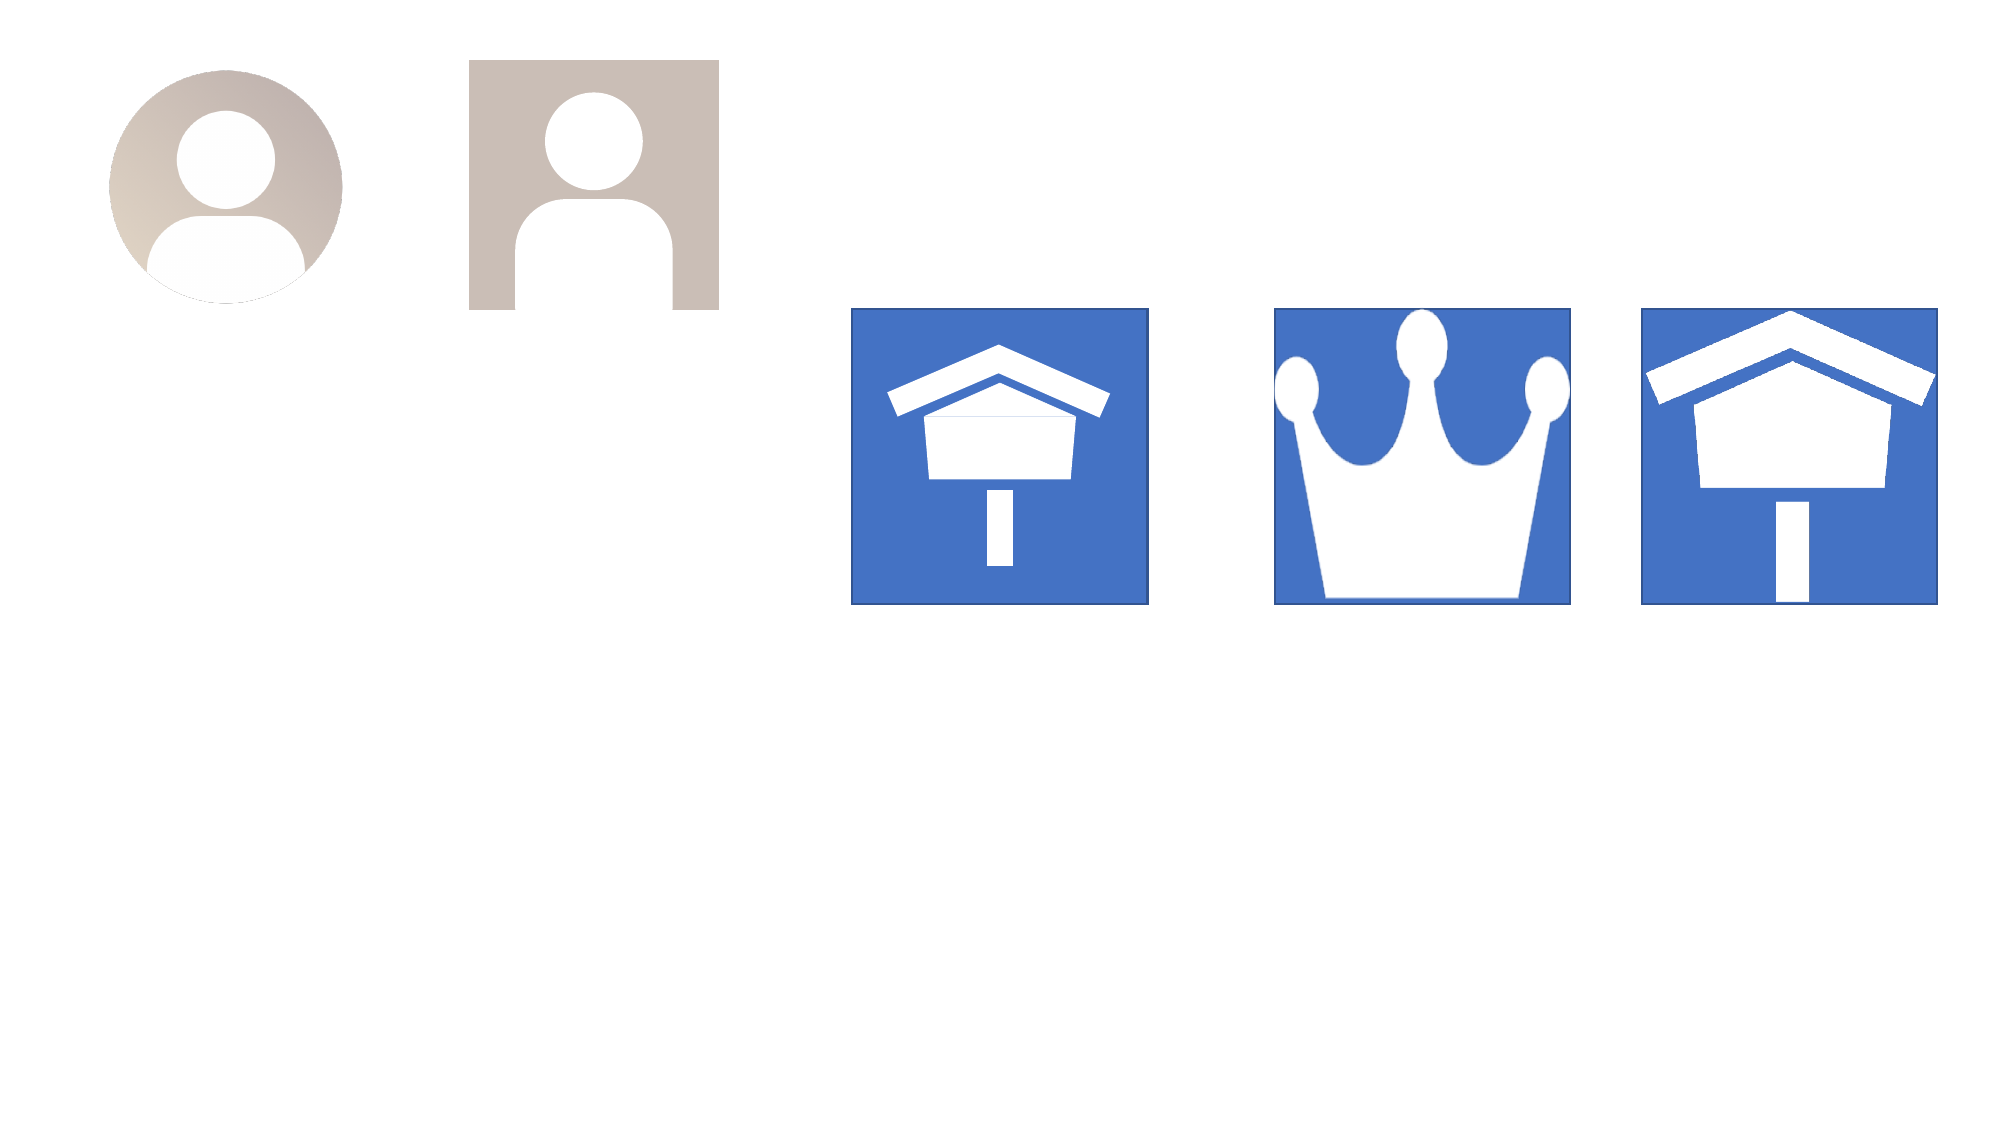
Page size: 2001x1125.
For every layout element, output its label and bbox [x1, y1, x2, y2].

picture [1643, 309, 1938, 604]
text_box [888, 368, 1109, 566]
text_box [851, 308, 1149, 605]
picture [1274, 305, 1570, 601]
picture [75, 66, 376, 304]
text_box [1274, 308, 1571, 605]
text_box [469, 60, 718, 310]
